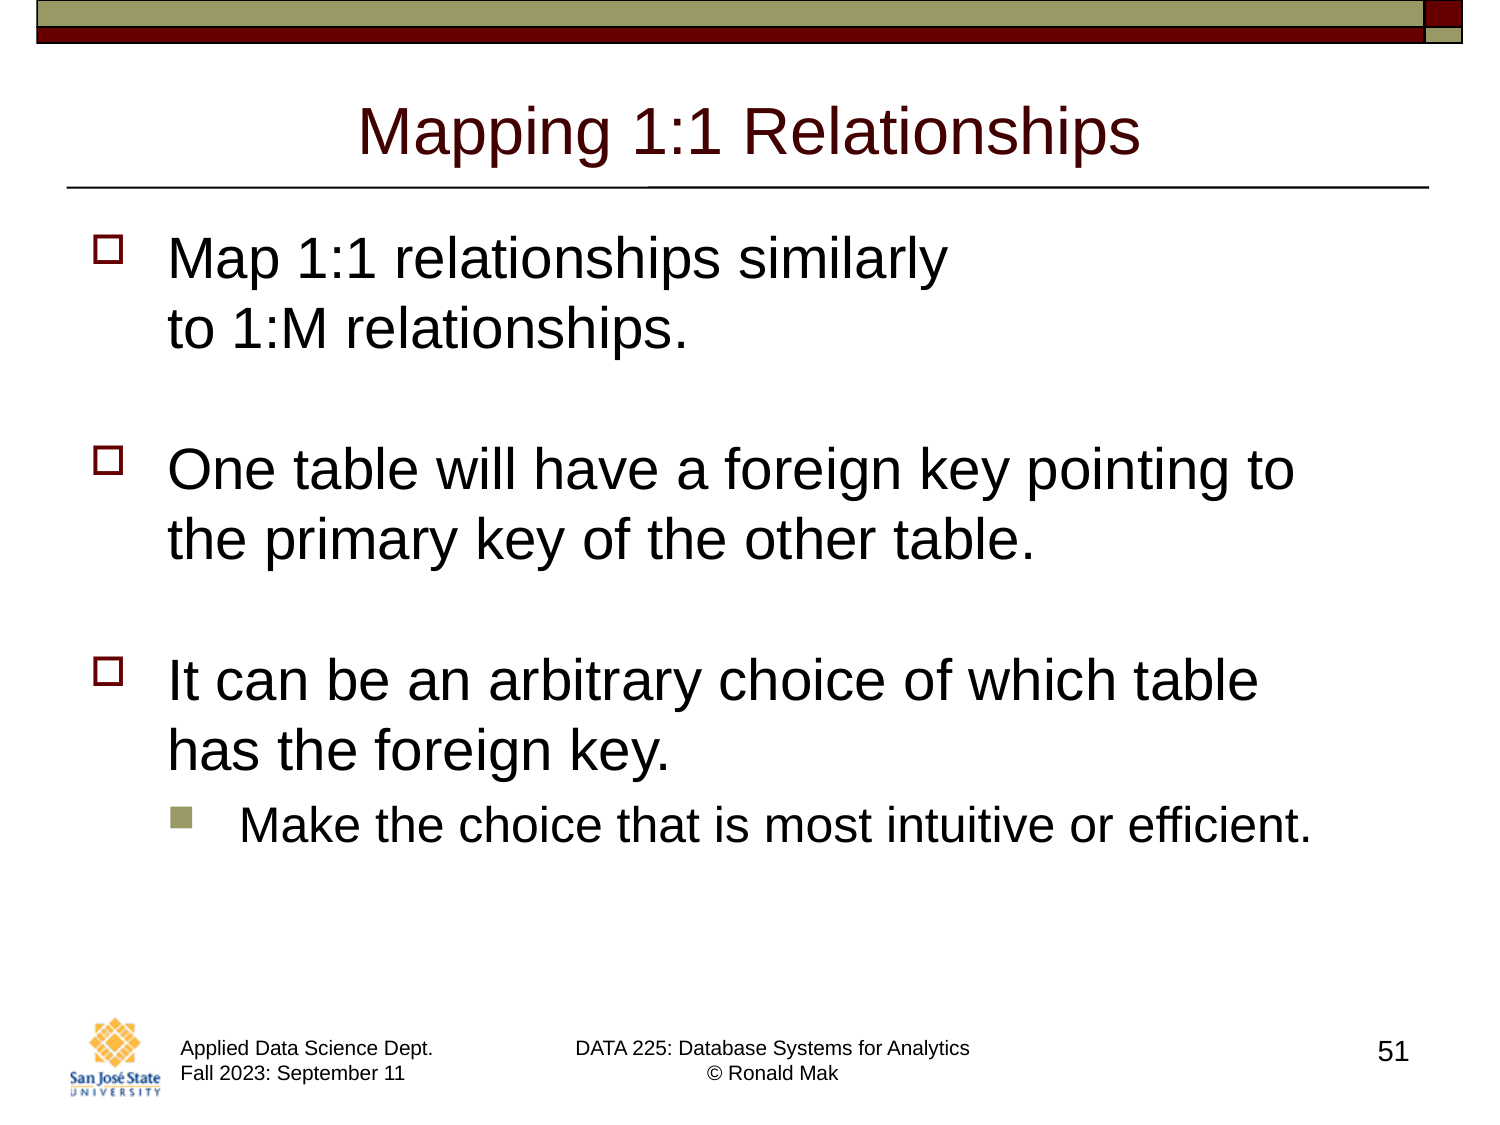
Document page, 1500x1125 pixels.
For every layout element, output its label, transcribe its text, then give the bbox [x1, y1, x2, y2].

slide_number 51 [1112, 1025, 1425, 1100]
picture [60, 1012, 166, 1112]
list Map 1:1 relationships similarly to 1:M relationships. One table will have a foreign key pointing to the primary key of the other table. It can be an arbitrary choice of which table has the foreign key. Make the choice that is most intuitive or efficient. [75, 212, 1425, 1006]
title Mapping 1:1 Relationships [75, 67, 1425, 175]
